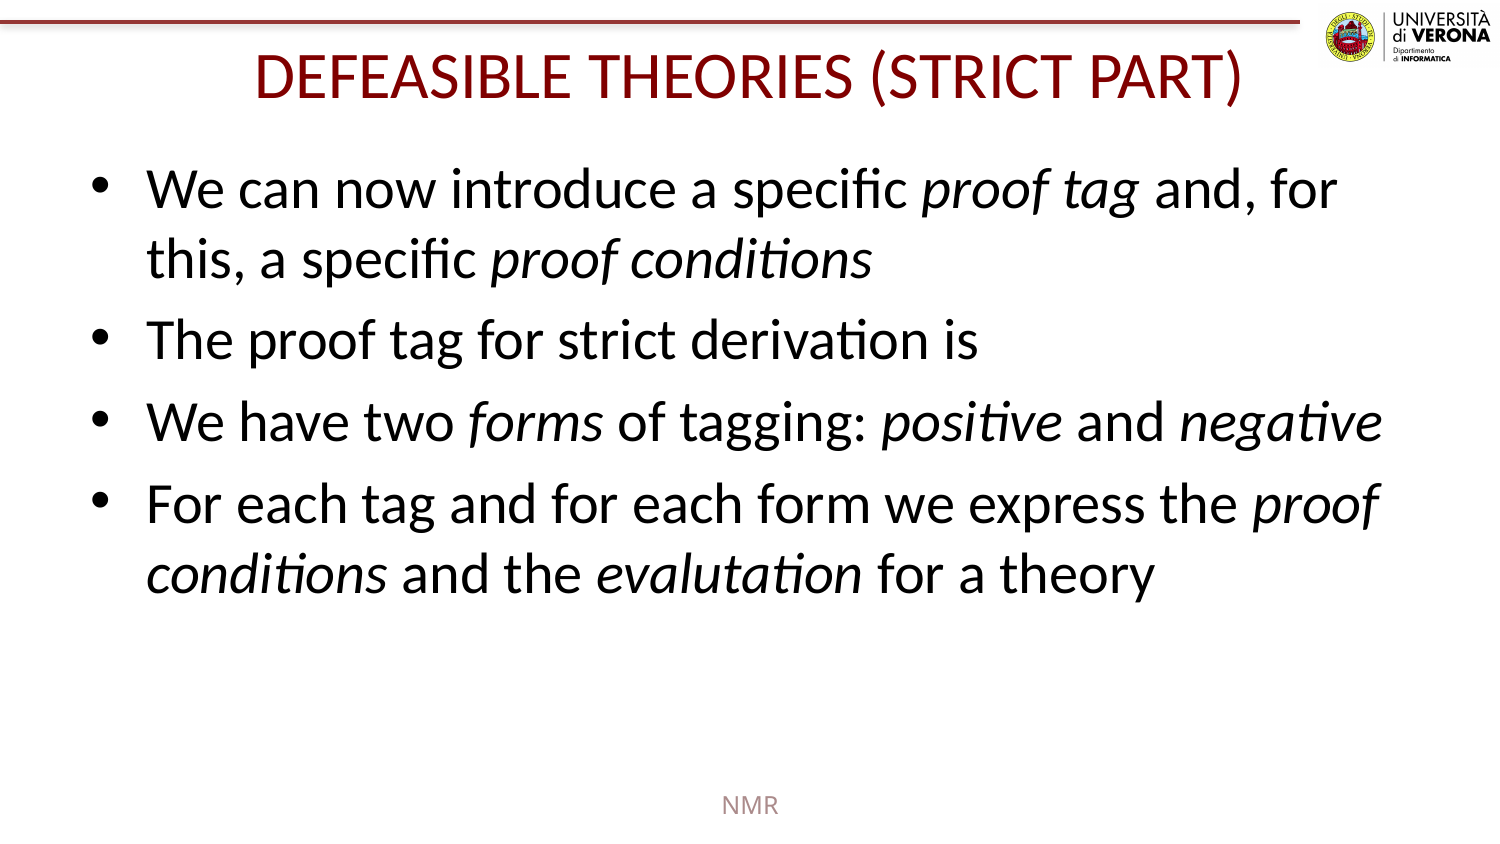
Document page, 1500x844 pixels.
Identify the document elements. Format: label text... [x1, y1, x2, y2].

picture [1425, 3, 1500, 68]
footer NMR [512, 782, 988, 828]
title DEFEASIBLE THEORIES (STRICT PART) [75, 1, 1425, 143]
